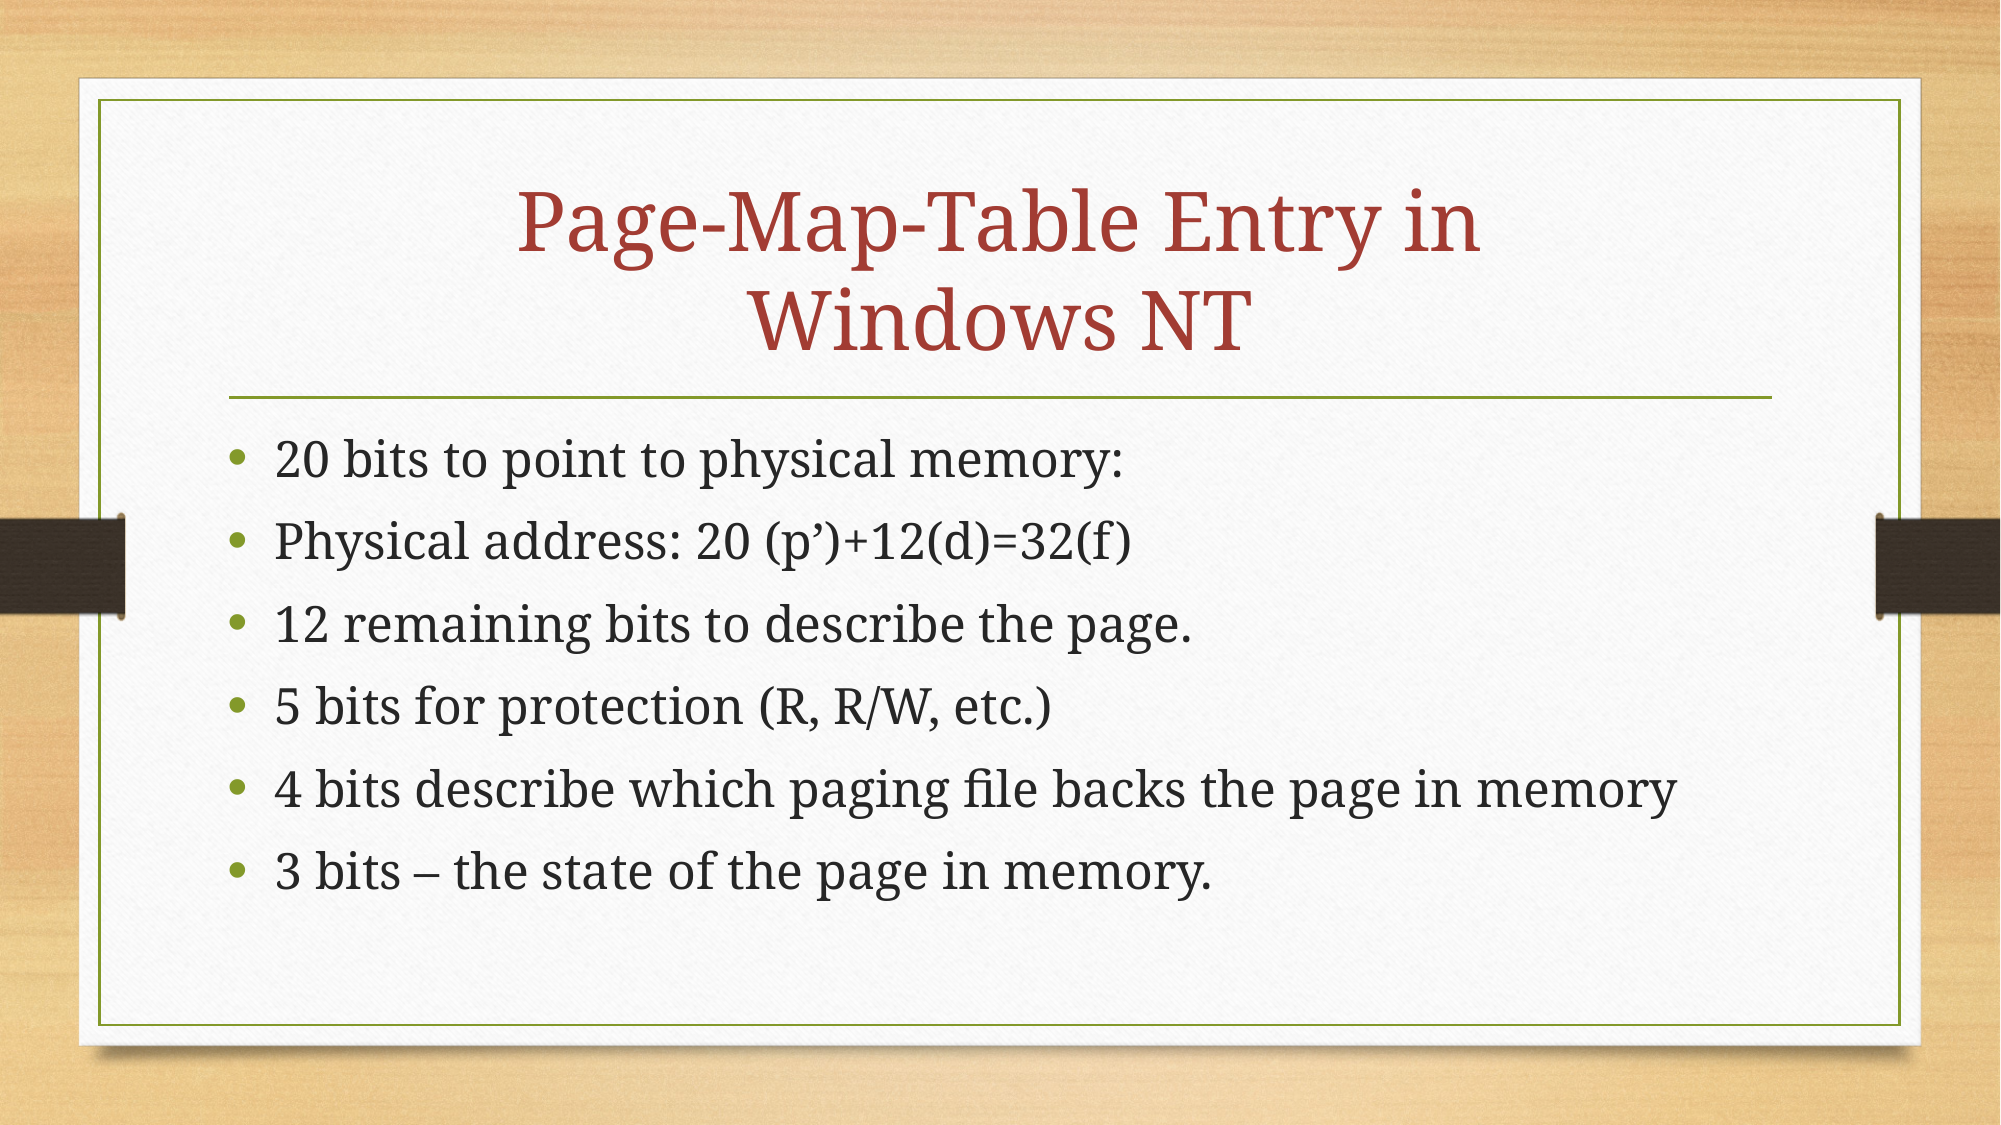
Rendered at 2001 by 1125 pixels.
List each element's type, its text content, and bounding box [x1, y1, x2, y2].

list 20 bits to point to physical memory: Physical address: 20 (p’)+12(d)=32(f) 12 remaining bits to describe the page. 5 bits for protection (R, R/W, etc.) 4 bits describe which paging file backs the page in memory 3 bits – the state of the page in memory. [212, 419, 1788, 964]
title Page-Map-Table Entry in Windows NT [212, 161, 1788, 375]
picture [0, 0, 2001, 1125]
